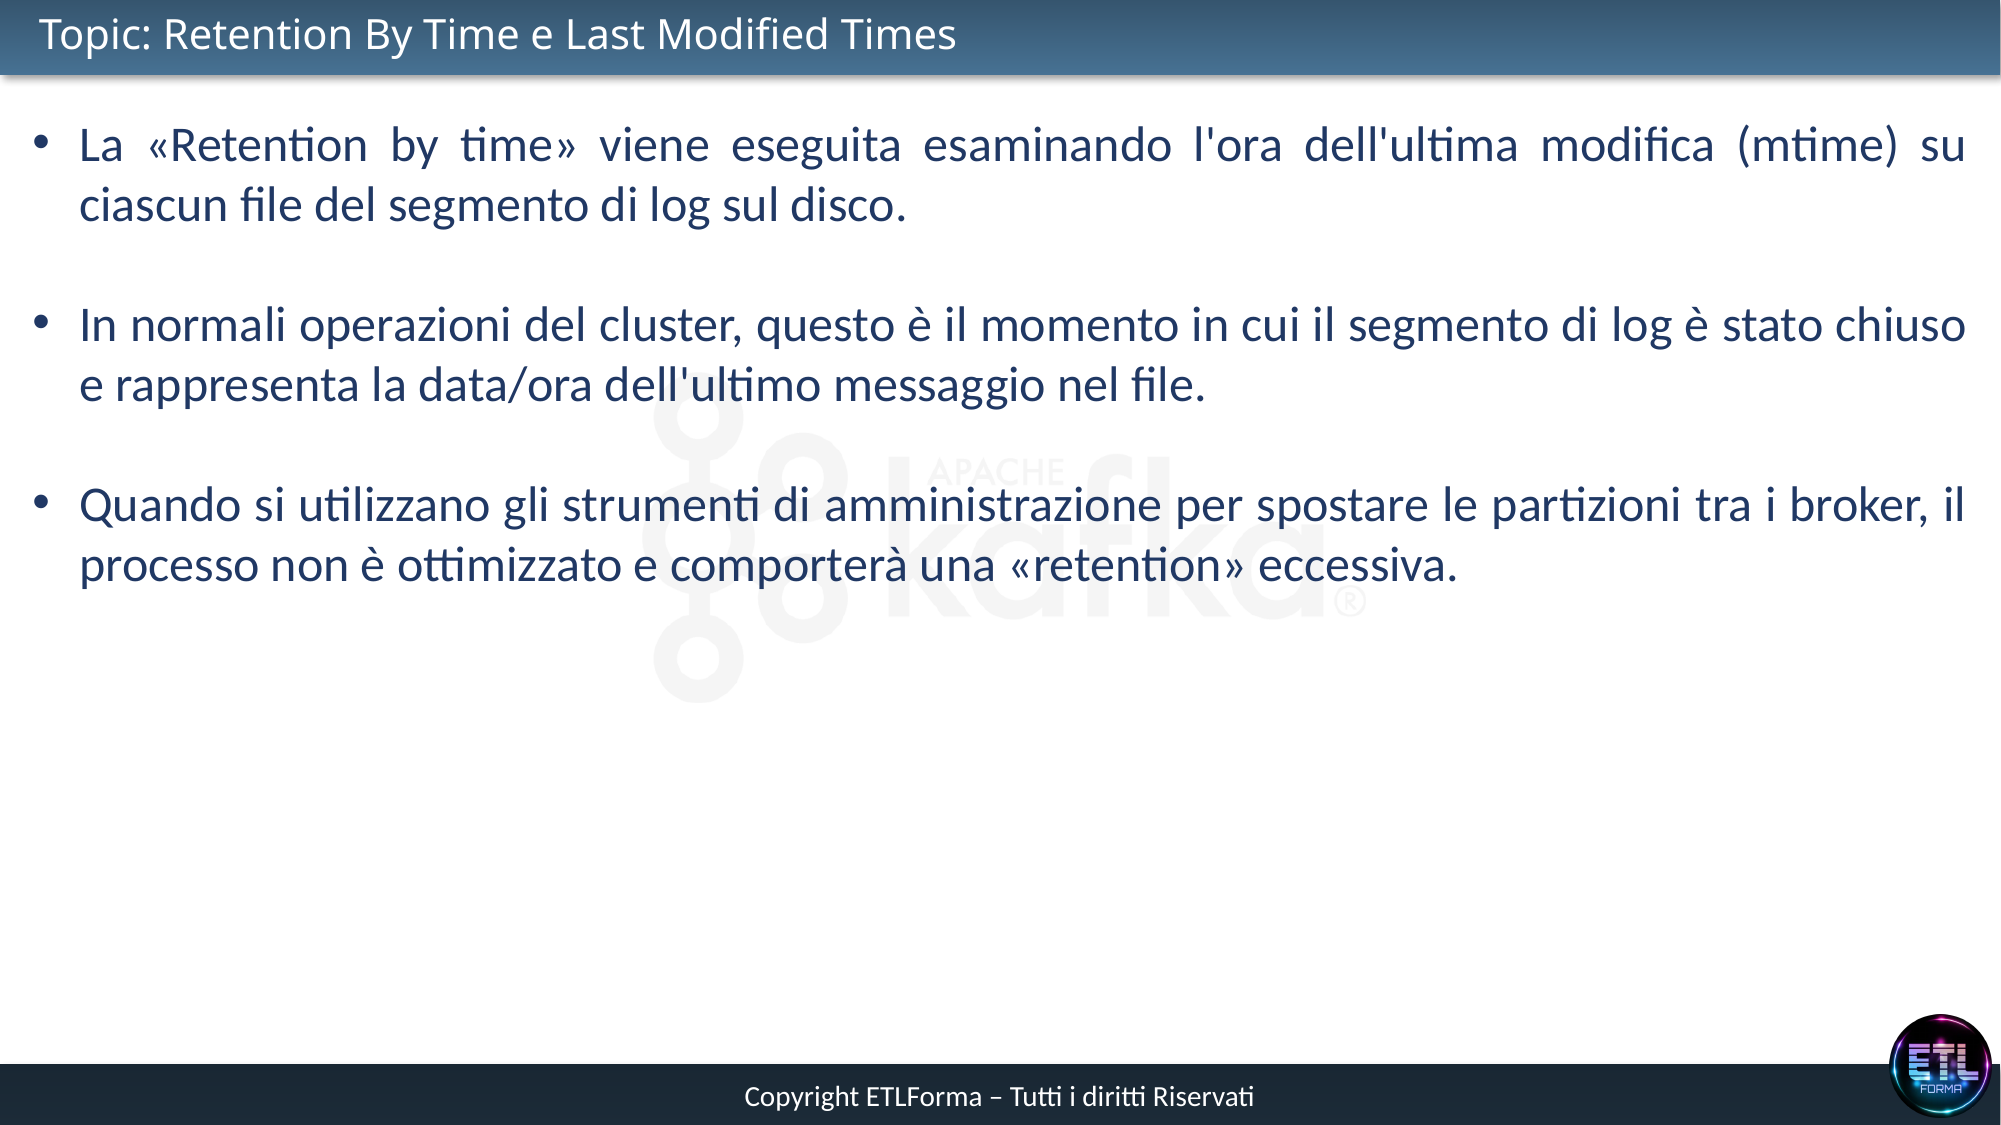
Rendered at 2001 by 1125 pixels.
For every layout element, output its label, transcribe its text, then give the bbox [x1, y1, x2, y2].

text_box La «Retention by time» viene eseguita esaminando l'ora dell'ultima modifica (mtime) su ciascun file del segmento di log sul disco. In normali operazioni del cluster, questo è il momento in cui il segmento di log è stato chiuso e rappresenta la data/ora dell'ultimo messaggio nel file. Quando si utilizzano gli strumenti di amministrazione per spostare le partizioni tra i broker, il processo non è ottimizzato e comporterà una «retention» eccessiva. [17, 103, 1983, 1021]
picture [1889, 1014, 1992, 1118]
title Topic: Retention By Time e Last Modified Times [24, 10, 1984, 63]
